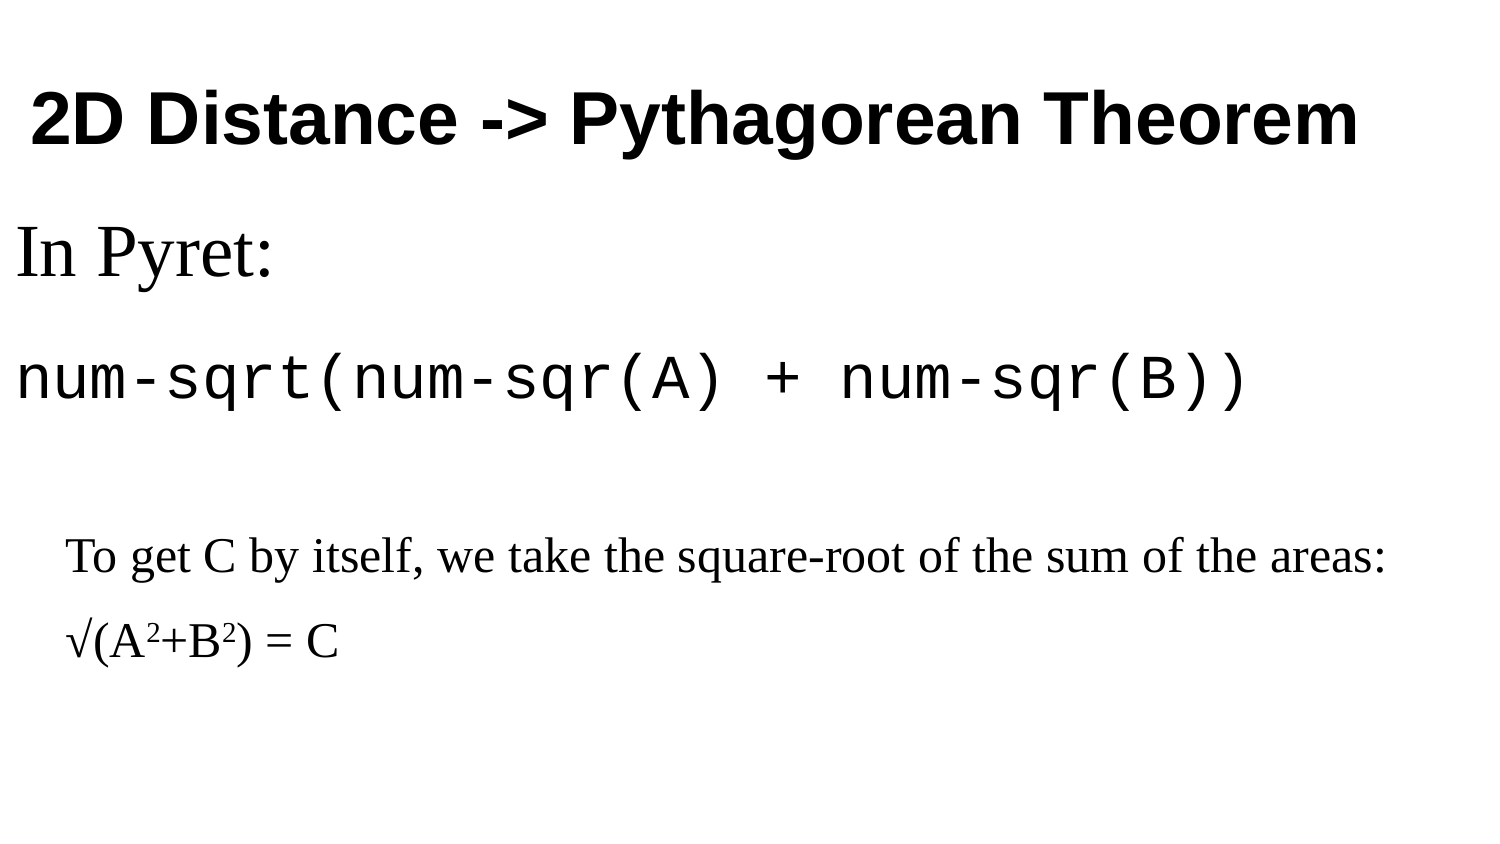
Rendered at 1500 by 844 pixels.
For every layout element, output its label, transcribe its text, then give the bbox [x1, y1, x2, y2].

text_box In Pyret: num-sqrt(num-sqr(A) + num-sqr(B)) [0, 172, 1487, 485]
text_box To get C by itself, we take the square-root of the sum of the areas: √(A2+B2) = C [50, 480, 1450, 702]
title 2D Distance -> Pythagorean Theorem [15, 33, 1487, 172]
